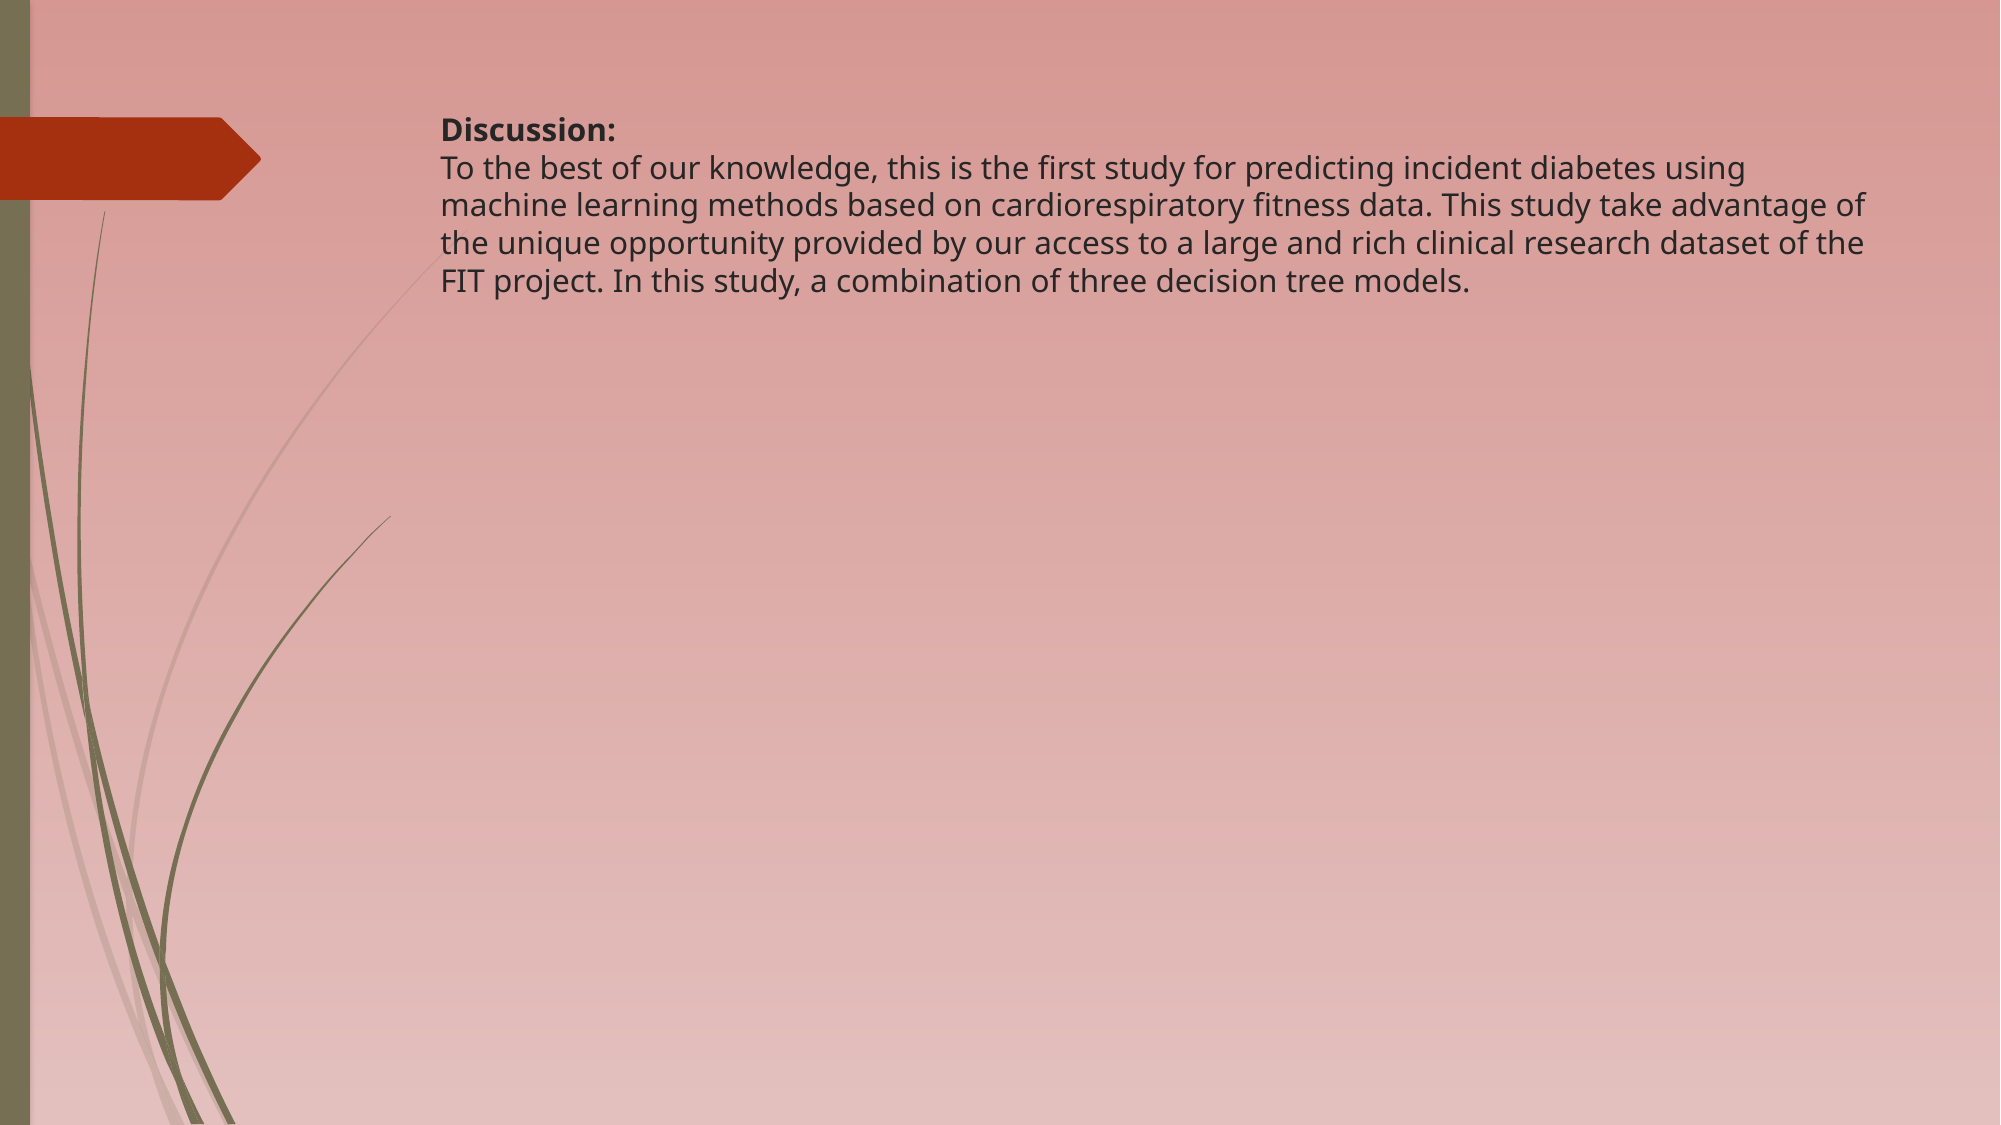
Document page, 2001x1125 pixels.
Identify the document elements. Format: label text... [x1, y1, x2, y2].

title Discussion: To the best of our knowledge, this is the first study for predicting incident diabetes using machine learning methods based on cardiorespiratory fitness data. This study take advantage of the unique opportunity provided by our access to a large and rich clinical research dataset of the FIT project. In this study, a combination of three decision tree models. [425, 102, 1888, 313]
